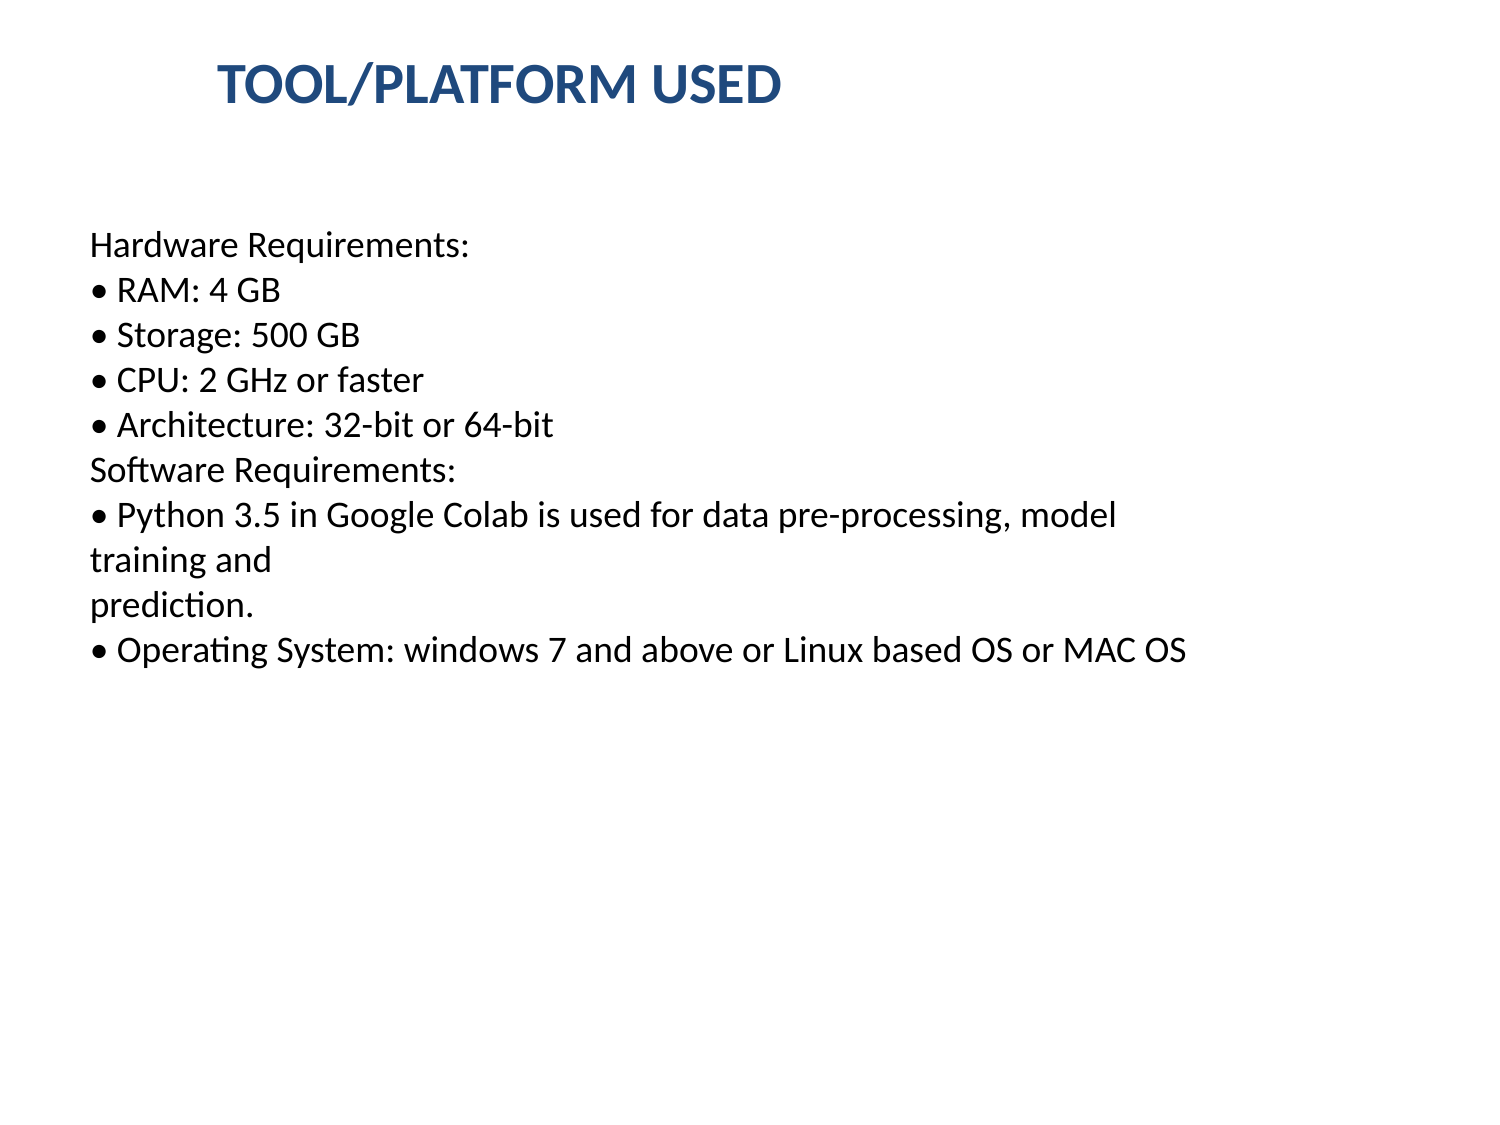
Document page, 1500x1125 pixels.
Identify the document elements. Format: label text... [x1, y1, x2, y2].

text_box Hardware Requirements: • RAM: 4 GB • Storage: 500 GB • CPU: 2 GHz or faster • Architecture: 32-bit or 64-bit Software Requirements: • Python 3.5 in Google Colab is used for data pre-processing, model training and prediction. • Operating System: windows 7 and above or Linux based OS or MAC OS [75, 212, 1238, 678]
text_box TOOL/PLATFORM USED [203, 37, 798, 123]
